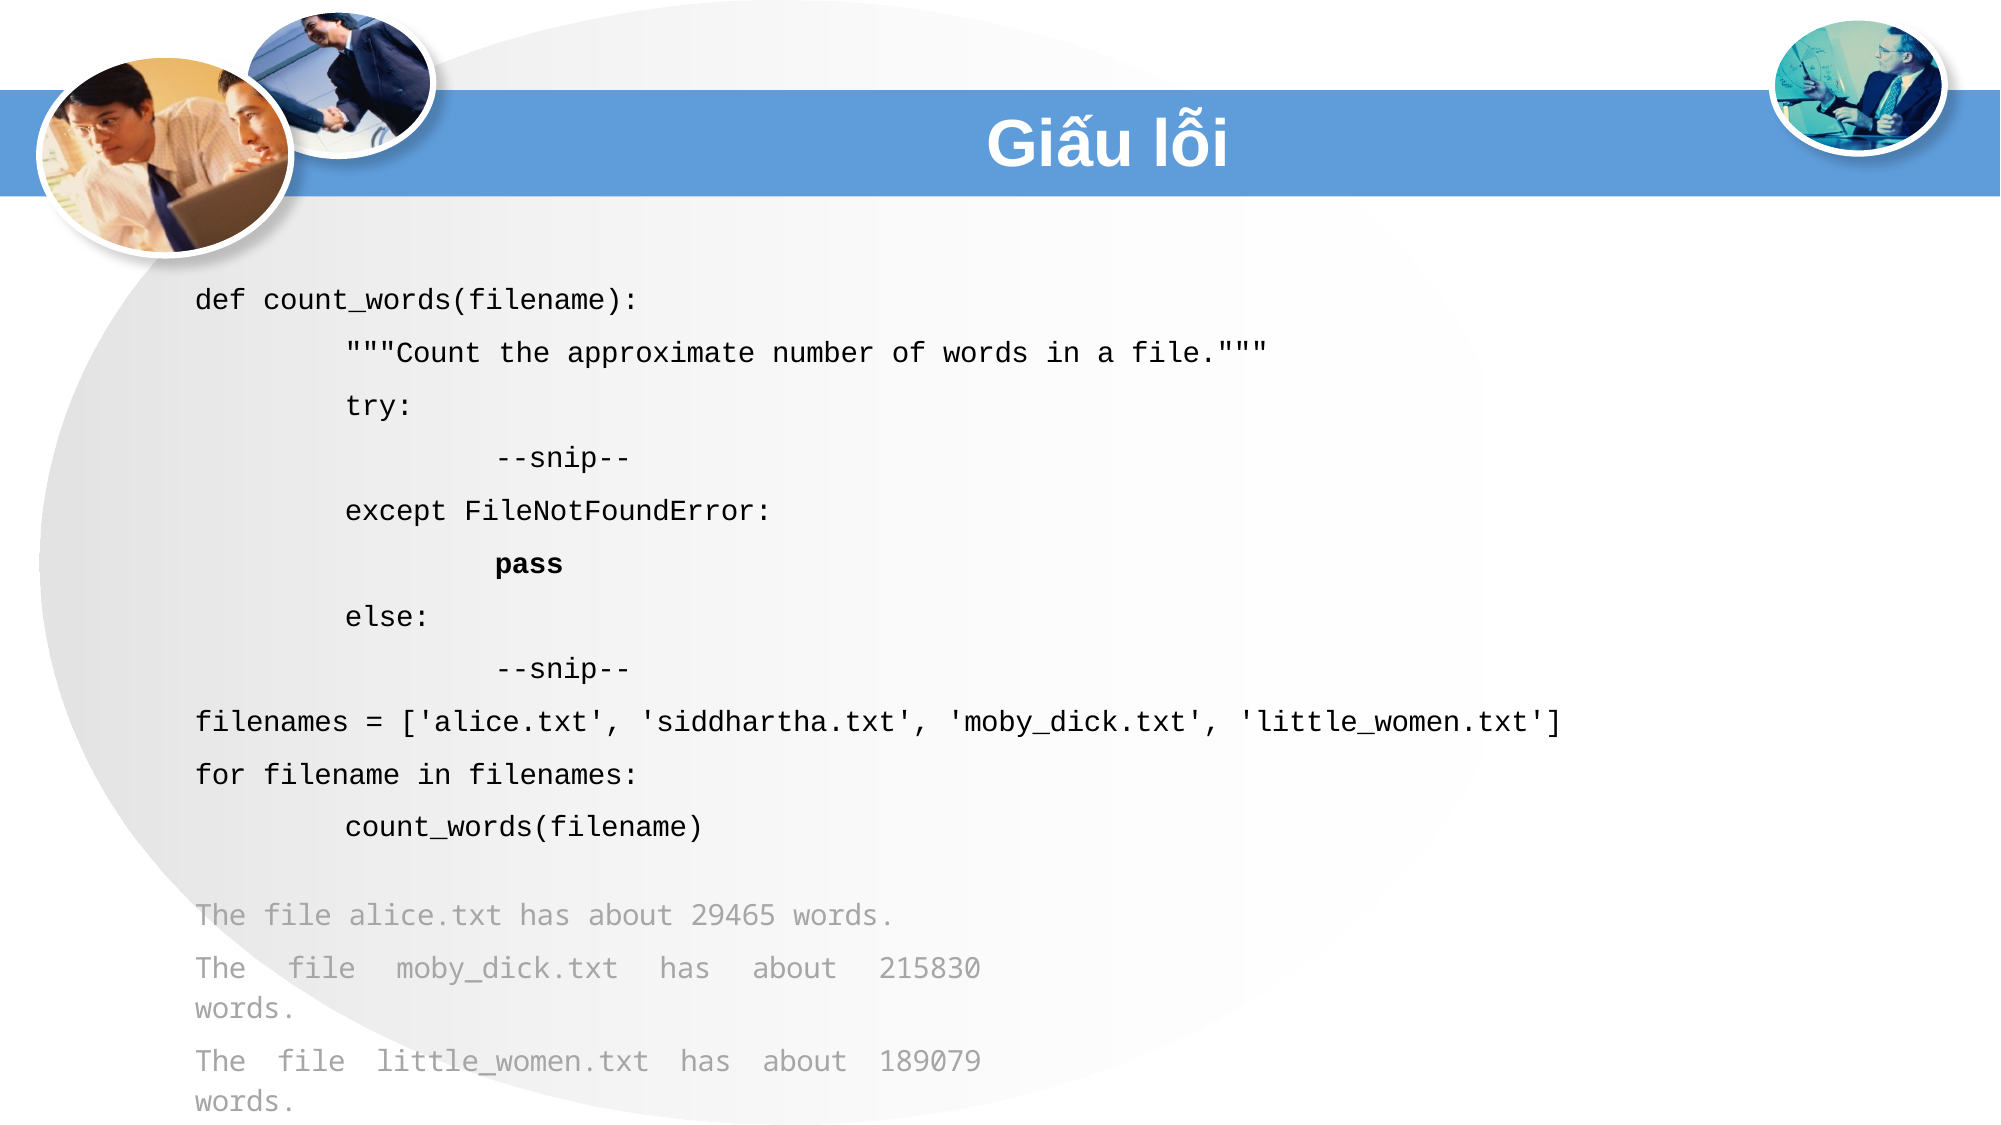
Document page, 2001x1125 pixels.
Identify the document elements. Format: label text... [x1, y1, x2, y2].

text_box The file alice.txt has about 29465 words. The file moby_dick.txt has about 215830 words. The file little_women.txt has about 189079 words. [179, 883, 996, 1125]
text_box def count_words(filename): """Count the approximate number of words in a file.""" try: --snip-- except FileNotFoundError: pass else: --snip-- filenames = ['alice.txt', 'siddhartha.txt', 'moby_dick.txt', 'little_women.txt'] for filename in filenames: count_words(filename) [179, 268, 1907, 850]
picture [1775, 21, 1941, 150]
title Giấu lỗi [450, 99, 1767, 180]
picture [43, 58, 288, 252]
picture [248, 13, 430, 152]
